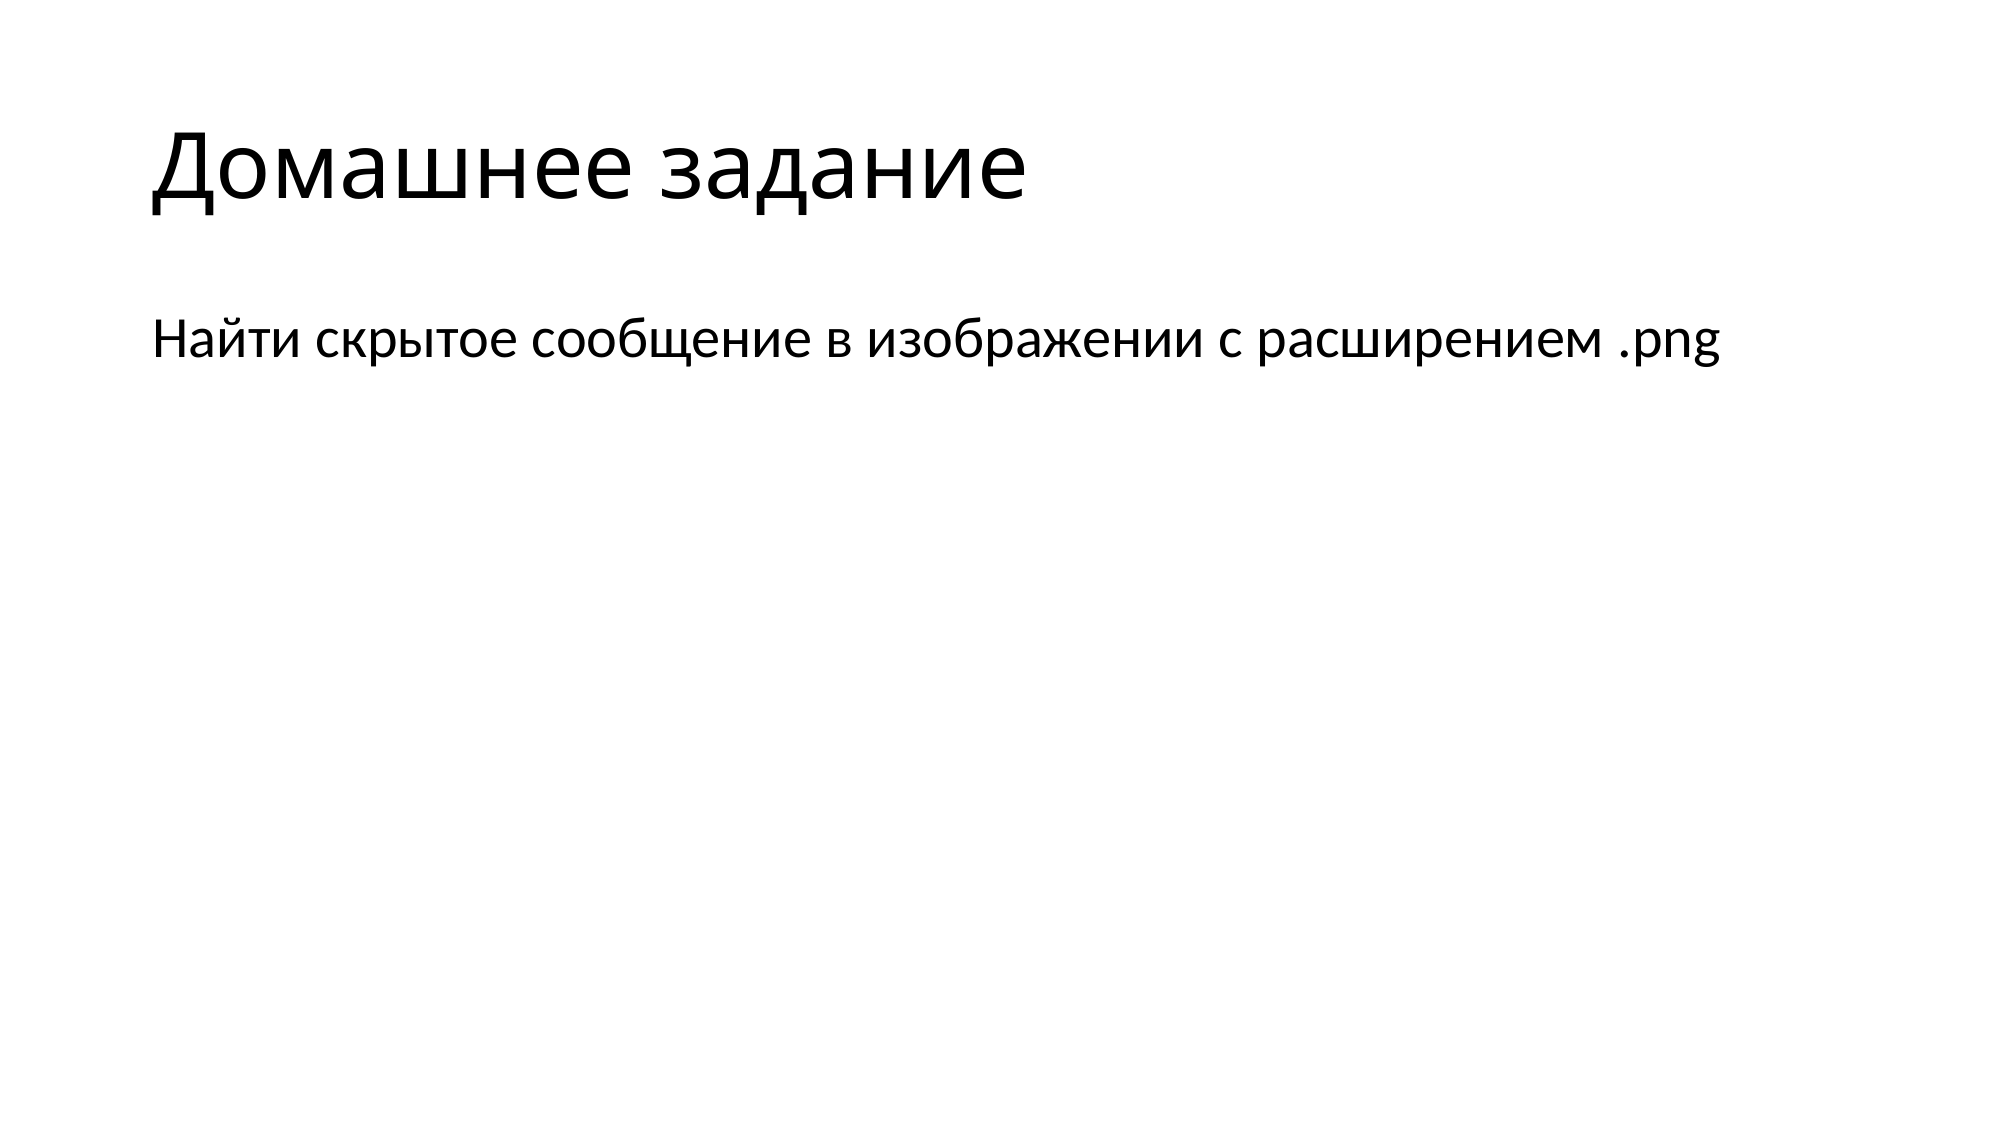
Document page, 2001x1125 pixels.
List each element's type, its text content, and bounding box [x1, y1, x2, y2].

title Домашнее задание [137, 59, 1863, 278]
list Найти скрытое сообщение в изображении с расширением .png [137, 299, 1863, 1014]
